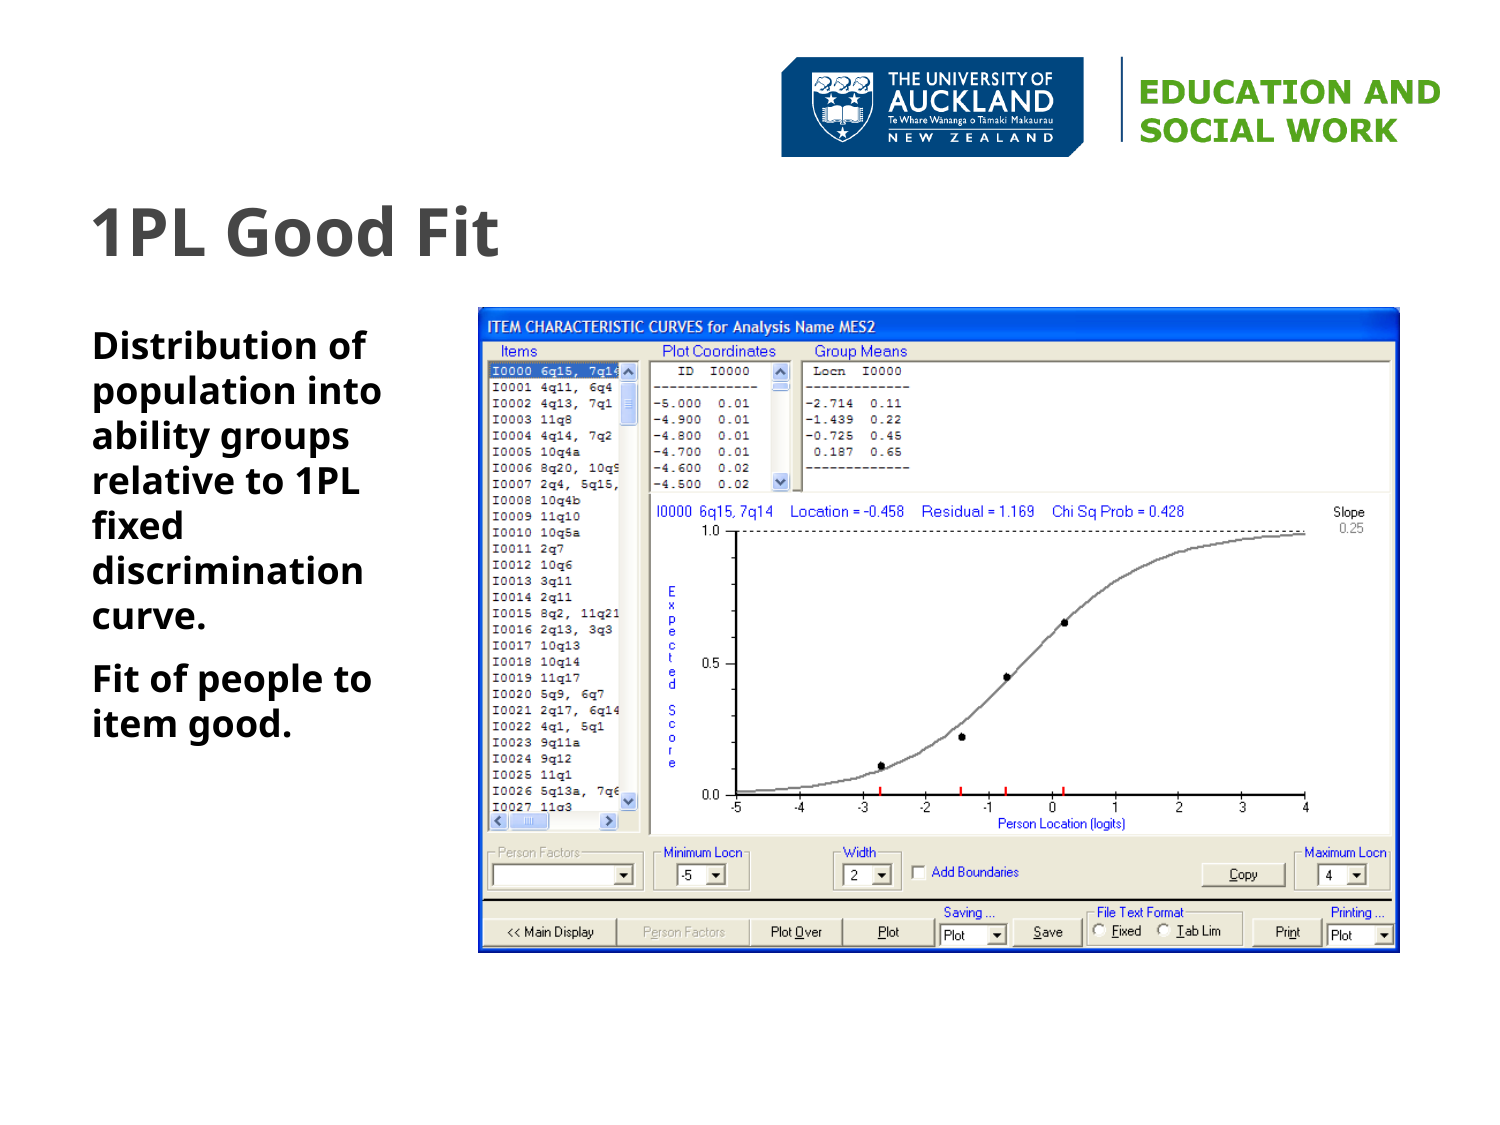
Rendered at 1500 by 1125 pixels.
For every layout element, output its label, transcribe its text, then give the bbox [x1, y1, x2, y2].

title 1PL Good Fit [75, 157, 1425, 303]
text_box Distribution of population into ability groups relative to 1PL fixed discrimination curve. Fit of people to item good. [76, 314, 455, 753]
picture [781, 56, 1440, 157]
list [478, 307, 1400, 953]
